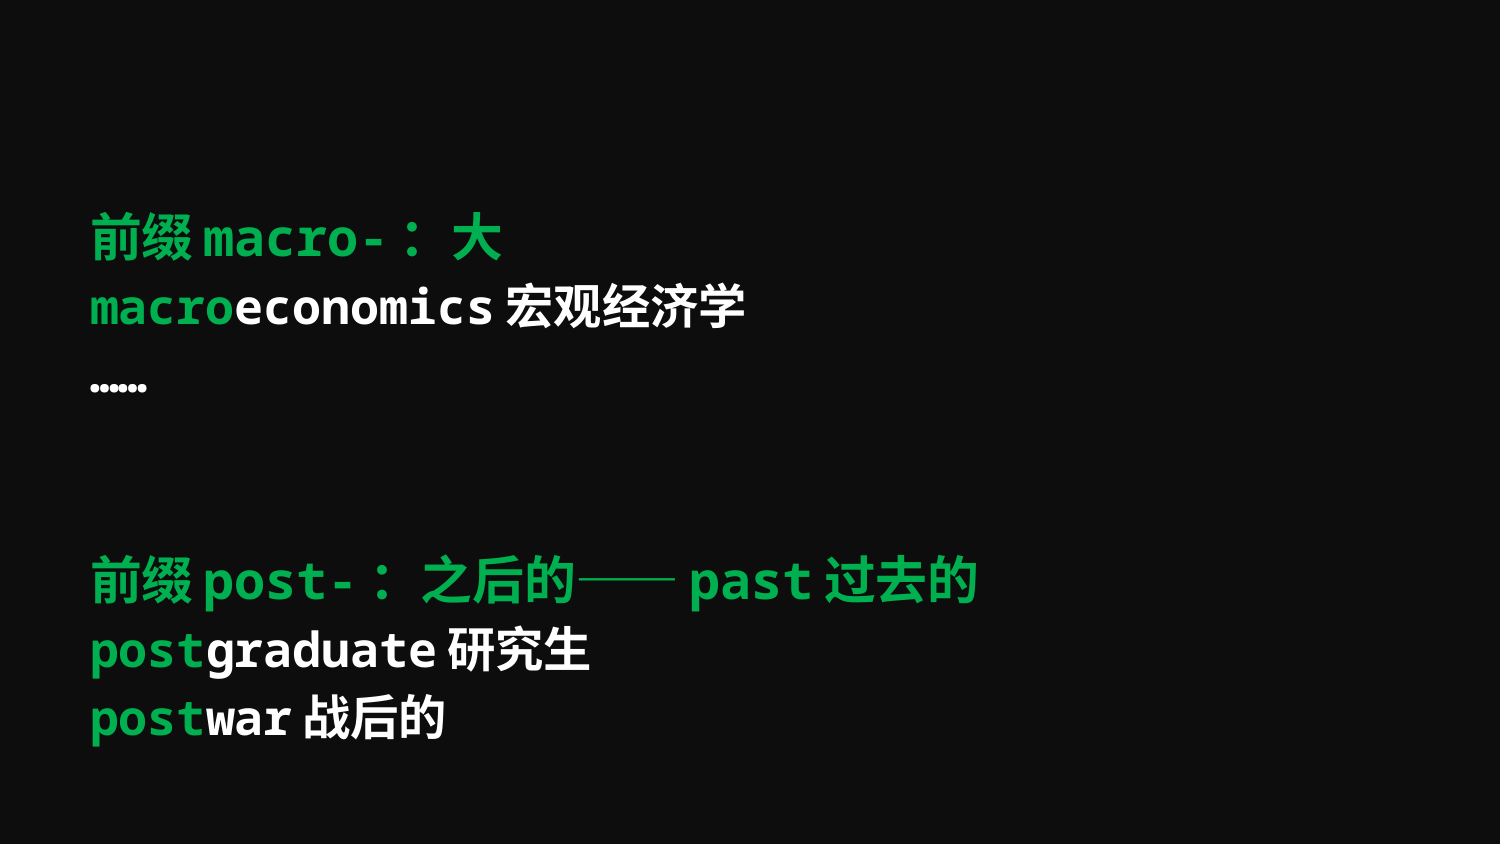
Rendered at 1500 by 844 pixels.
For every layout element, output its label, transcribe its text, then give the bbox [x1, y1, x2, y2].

list 前缀macro-：大 macroeconomics宏观经济学 …… 前缀post-：之后的——past过去的 postgraduate研究生 postwar战后的 [75, 196, 1425, 754]
